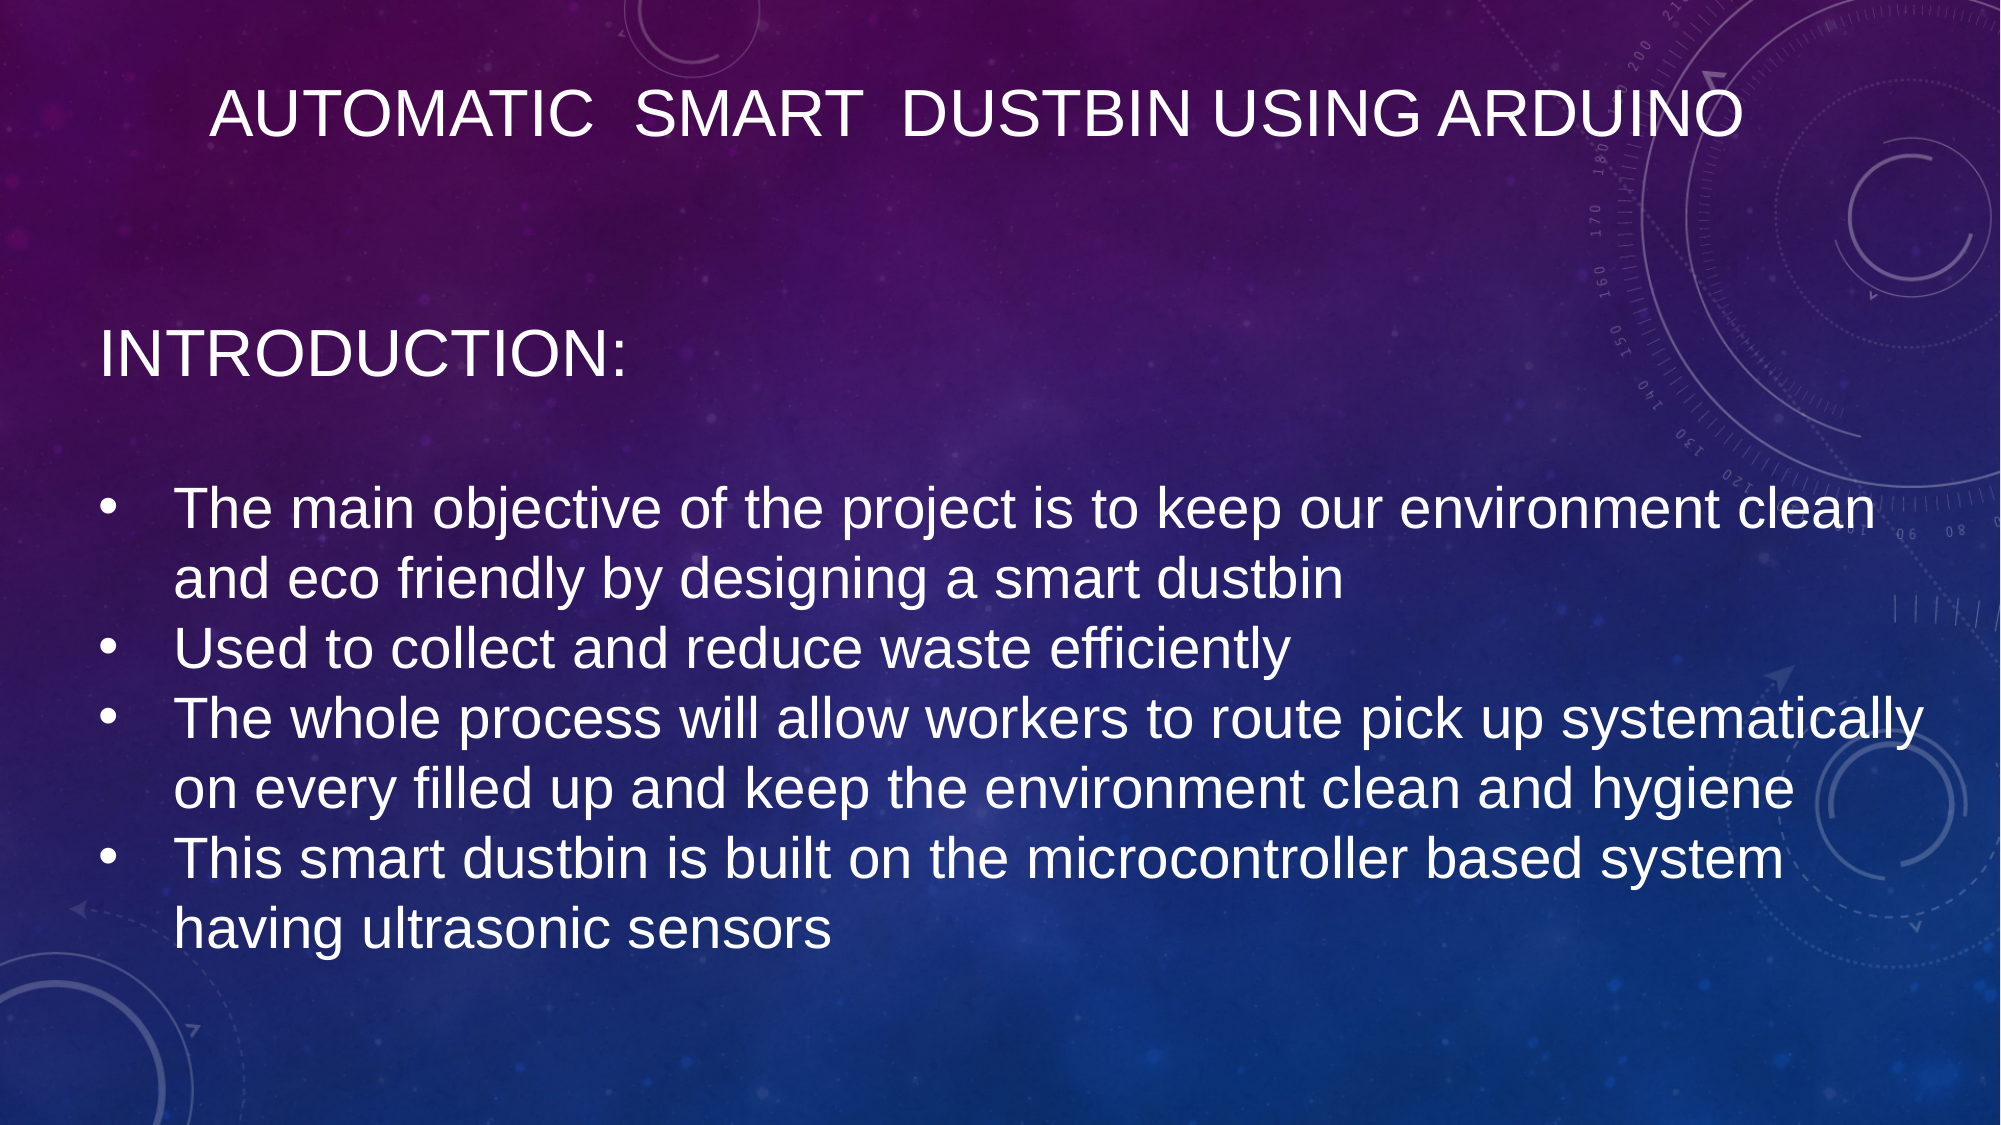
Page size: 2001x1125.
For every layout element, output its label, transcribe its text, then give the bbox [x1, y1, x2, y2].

text_box AUTOMATIC SMART DUSTBIN USING ARDUINO INTRODUCTION: The main objective of the project is to keep our environment clean and eco friendly by designing a smart dustbin Used to collect and reduce waste efficiently The whole process will allow workers to route pick up systematically on every filled up and keep the environment clean and hygiene This smart dustbin is built on the microcontroller based system having ultrasonic sensors [83, 62, 1942, 1125]
picture [0, 0, 2001, 1125]
